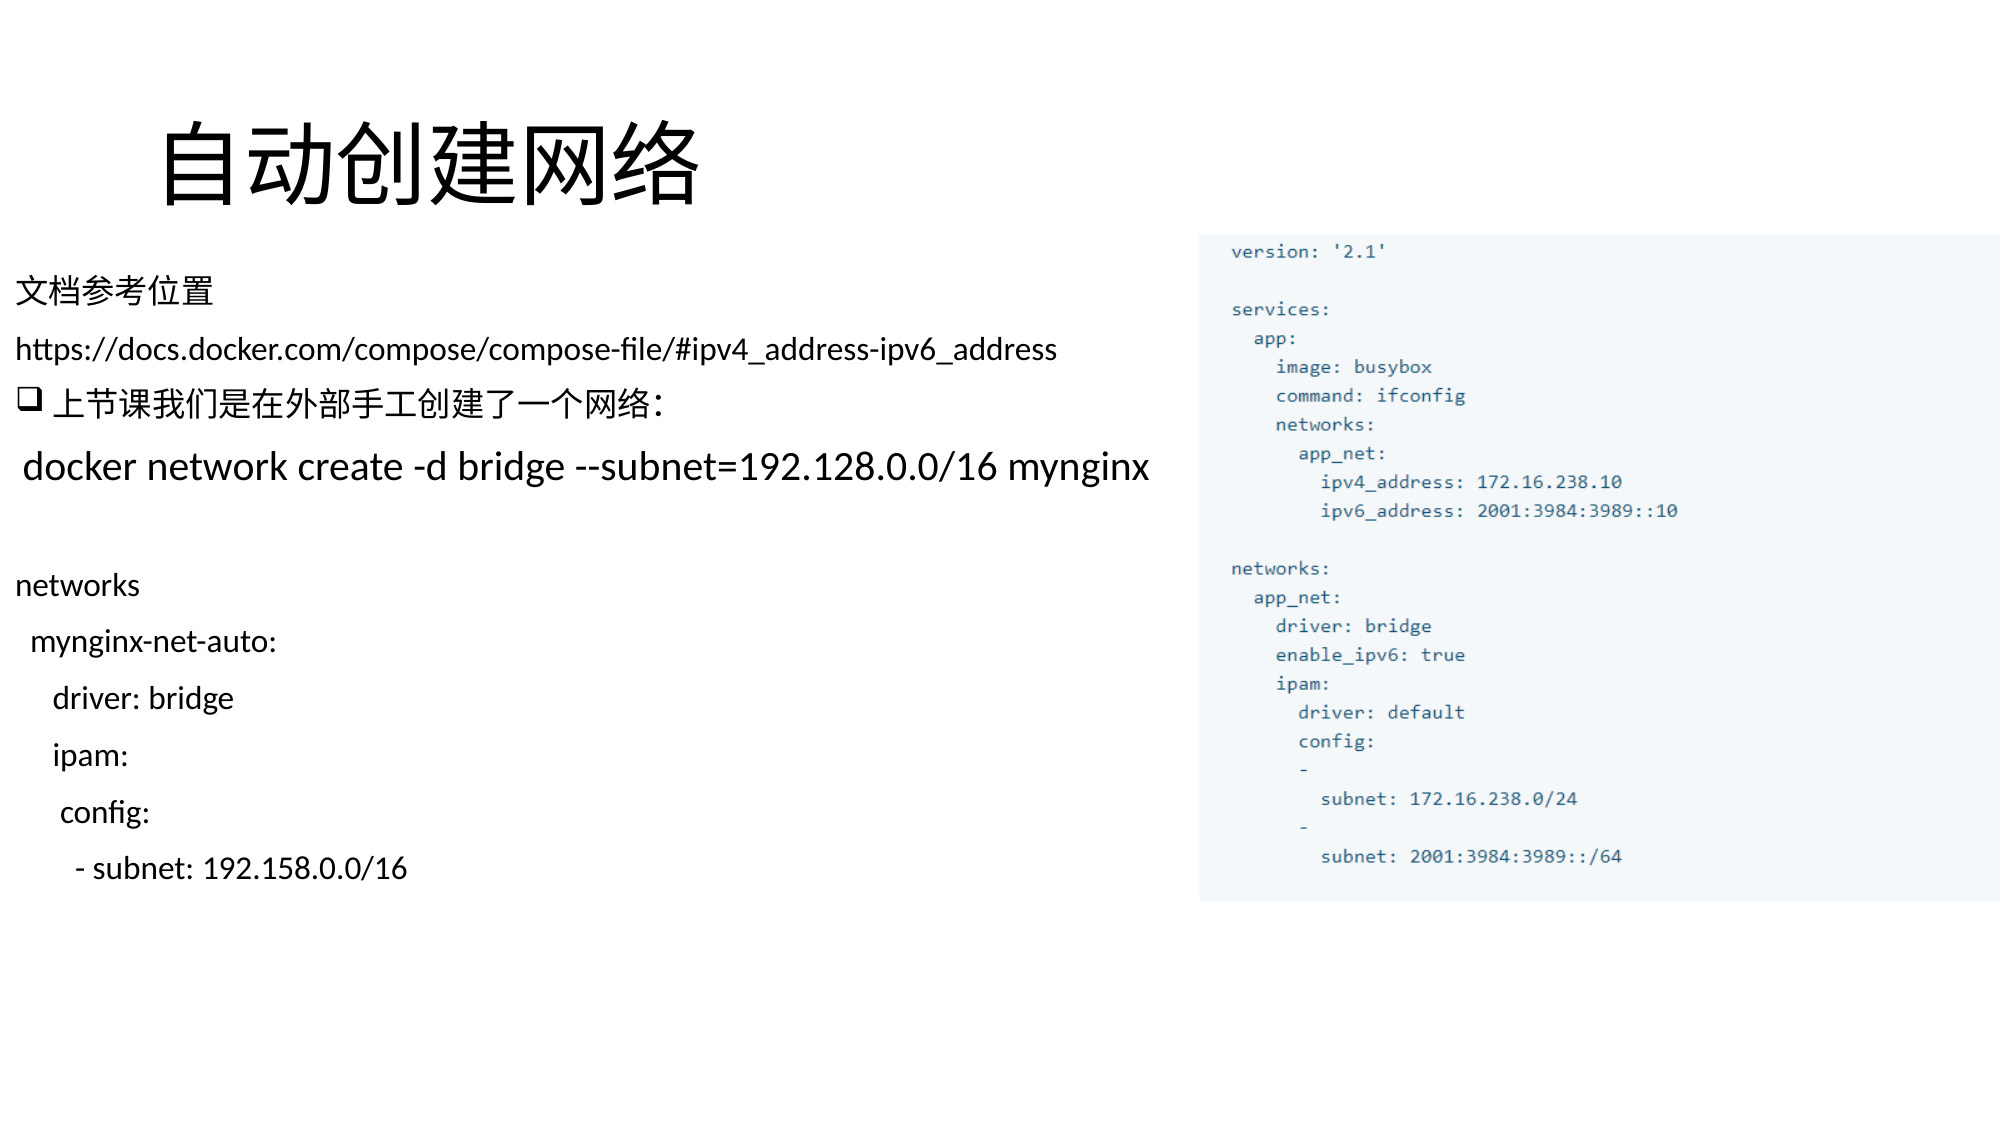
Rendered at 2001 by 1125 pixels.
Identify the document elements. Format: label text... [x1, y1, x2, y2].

title 自动创建网络 [137, 59, 1863, 206]
list 文档参考位置 https://docs.docker.com/compose/compose-file/#ipv4_address-ipv6_address 上节课我们是在外部手工创建了一个网络： docker network create -d bridge --subnet=192.128.0.0/16 mynginx networks mynginx-net-auto: driver: bridge ipam: config: - subnet: 192.158.0.0/16 [0, 206, 1952, 1125]
picture [1183, 234, 2000, 904]
